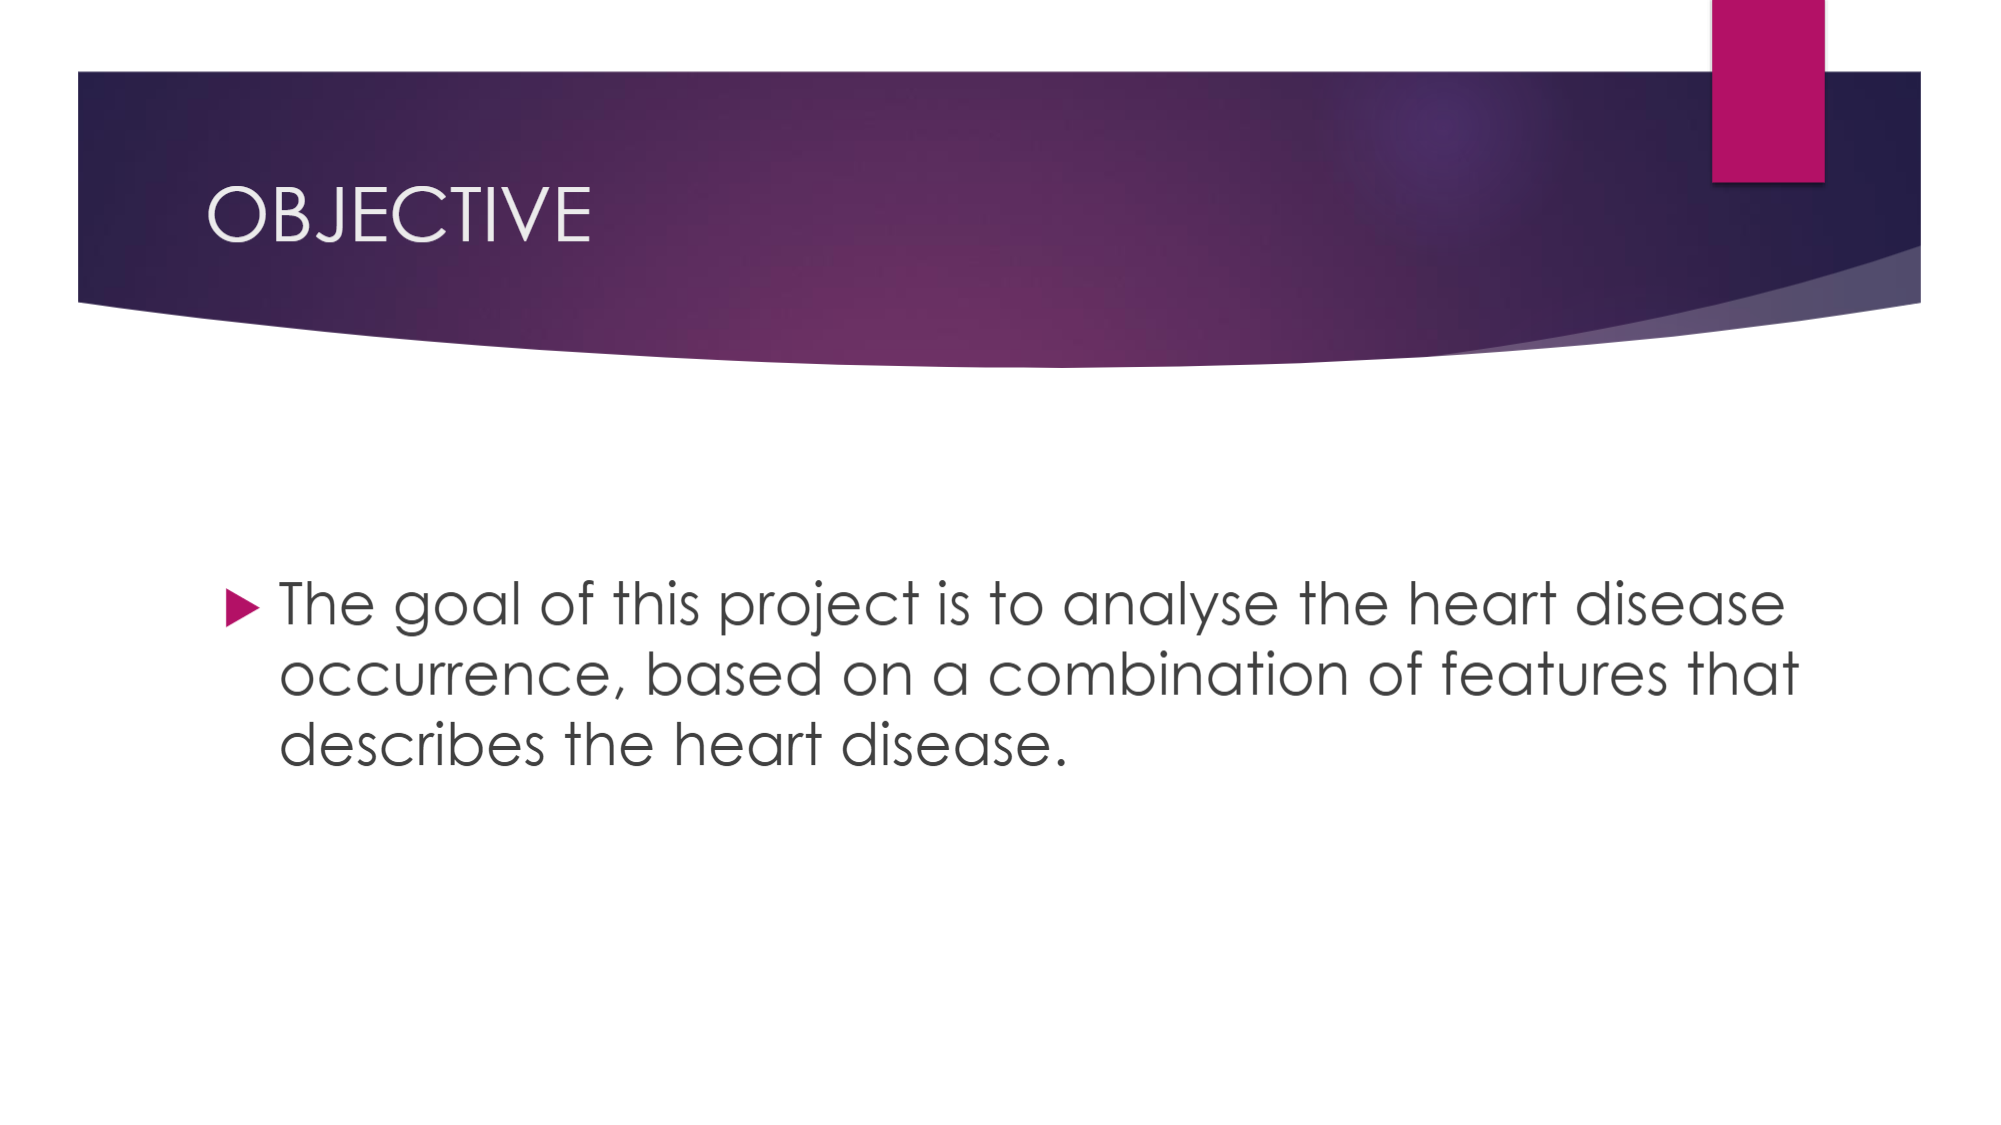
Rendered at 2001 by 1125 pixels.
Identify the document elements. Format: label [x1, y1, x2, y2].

list [0, 0, 2000, 1125]
